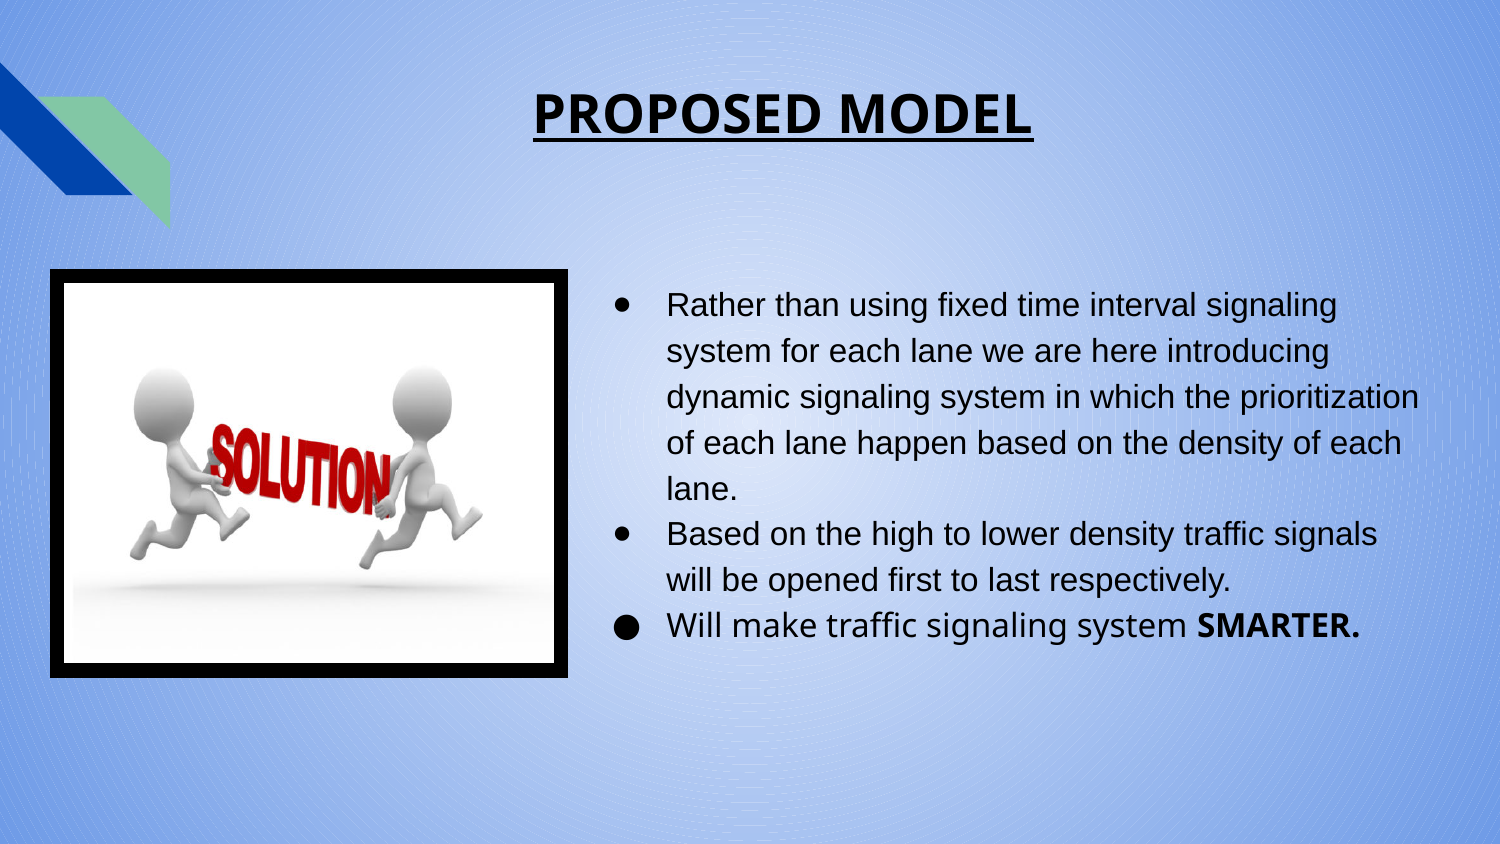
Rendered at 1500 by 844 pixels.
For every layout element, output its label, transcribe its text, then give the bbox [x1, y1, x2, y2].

list Rather than using fixed time interval signaling system for each lane we are here introducing dynamic signaling system in which the prioritization of each lane happen based on the density of each lane. Based on the high to lower density traffic signals will be opened first to last respectively. Will make traffic signaling system SMARTER. [576, 262, 1450, 825]
title PROPOSED MODEL [199, 64, 1368, 159]
picture [63, 283, 554, 664]
